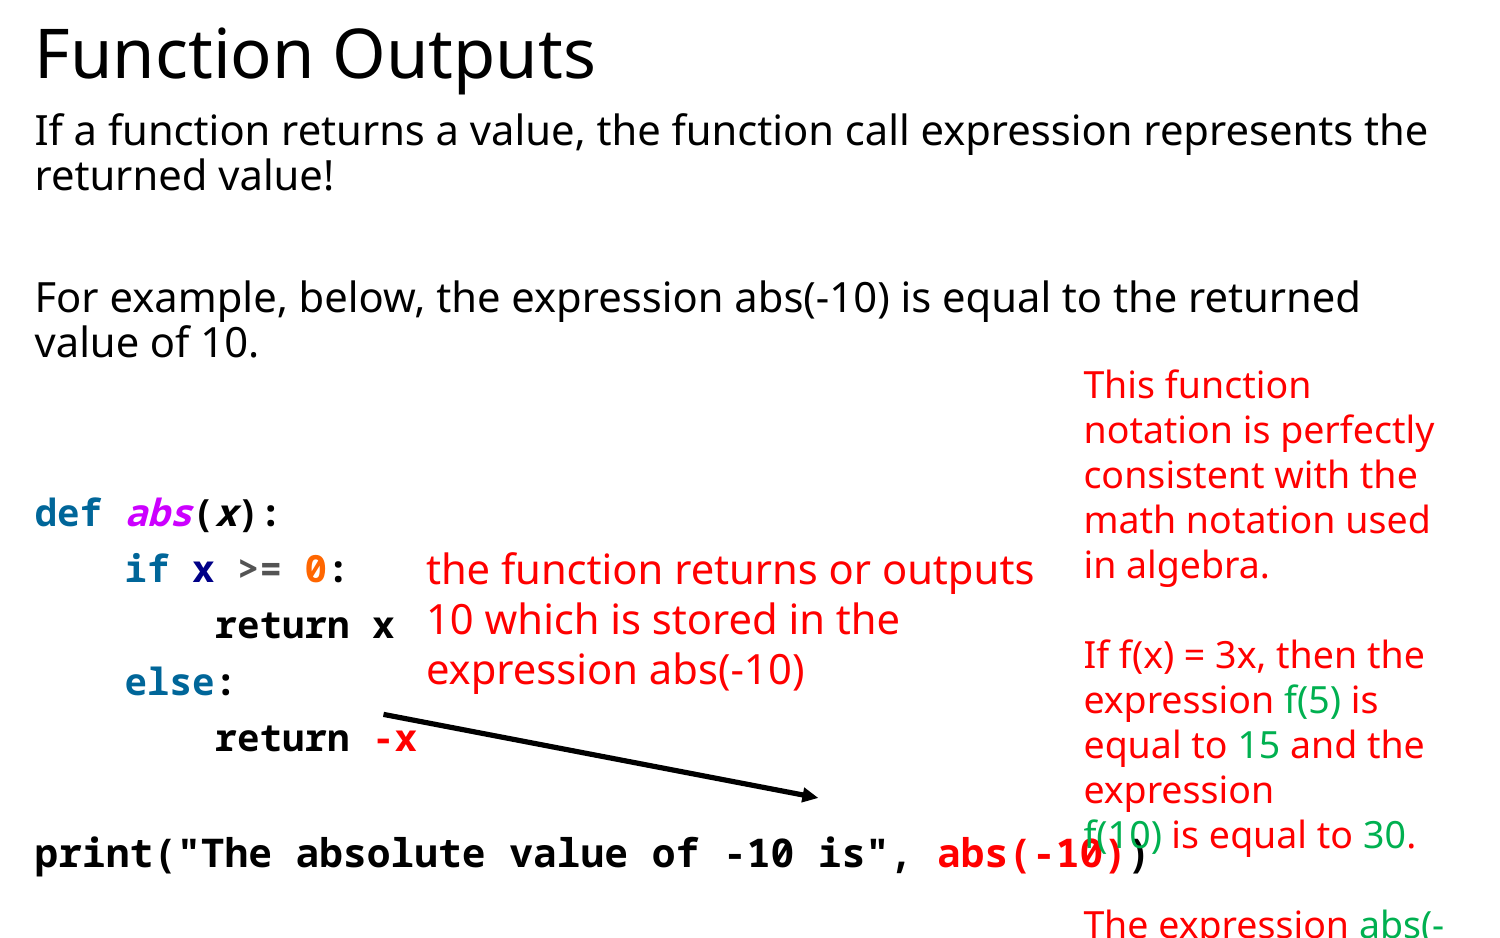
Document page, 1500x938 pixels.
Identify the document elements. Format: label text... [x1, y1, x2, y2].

title Function Outputs [19, 0, 1177, 102]
text_box This function notation is perfectly consistent with the math notation used in algebra. If f(x) = 3x, then the expression f(5) is equal to 15 and the expression f(10) is equal to 30. The expression abs(-10) is equal to 10. [1068, 353, 1481, 938]
list If a function returns a value, the function call expression represents the returned value! For example, below, the expression abs(-10) is equal to the returned value of 10. def abs(x): if x >= 0: return x else: return -x print("The absolute value of -10 is", abs(-10)) [19, 102, 1481, 938]
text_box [383, 714, 818, 798]
text_box the function returns or outputs 10 which is stored in the expression abs(-10) [411, 535, 1068, 700]
